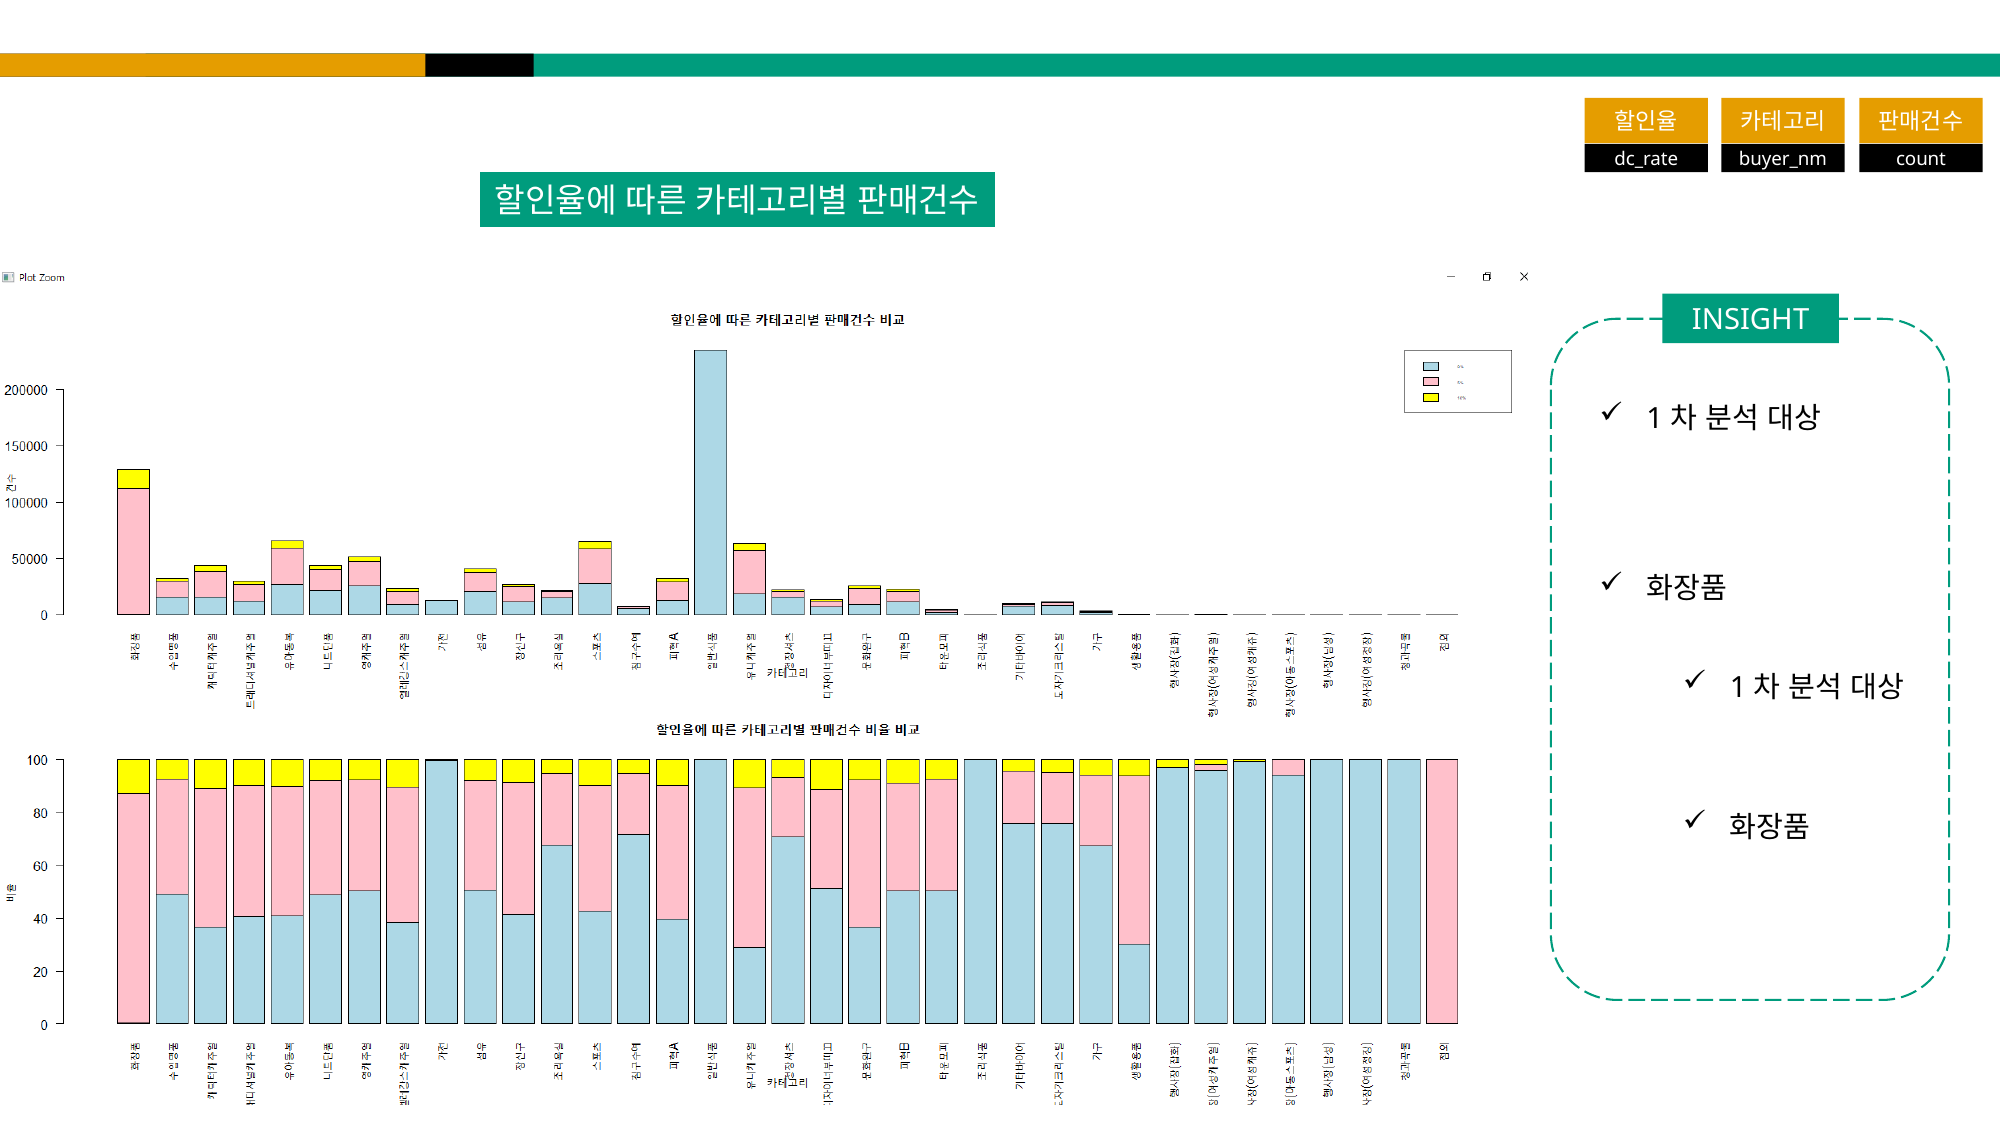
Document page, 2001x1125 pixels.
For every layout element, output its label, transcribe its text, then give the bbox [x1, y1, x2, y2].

text_box [426, 53, 535, 78]
text_box dc_rate [1584, 144, 1709, 173]
picture [0, 268, 1544, 1105]
text_box INSIGHT [1662, 293, 1839, 344]
text_box 카테고리 [1720, 97, 1846, 144]
text_box 1차 분석 대상 화장품 [1668, 661, 1949, 886]
text_box buyer_nm [1720, 144, 1846, 173]
text_box 1차 분석 대상 [1584, 392, 1866, 442]
text_box [0, 53, 426, 78]
text_box 판매건수 [1858, 97, 1984, 144]
text_box [535, 53, 2000, 78]
text_box [1549, 317, 1951, 1001]
text_box 할인율에 따른 카테고리별 판매건수 [480, 172, 995, 227]
text_box 화장품 [1584, 562, 1774, 613]
text_box count [1858, 144, 1984, 173]
text_box 할인율 [1584, 97, 1709, 144]
